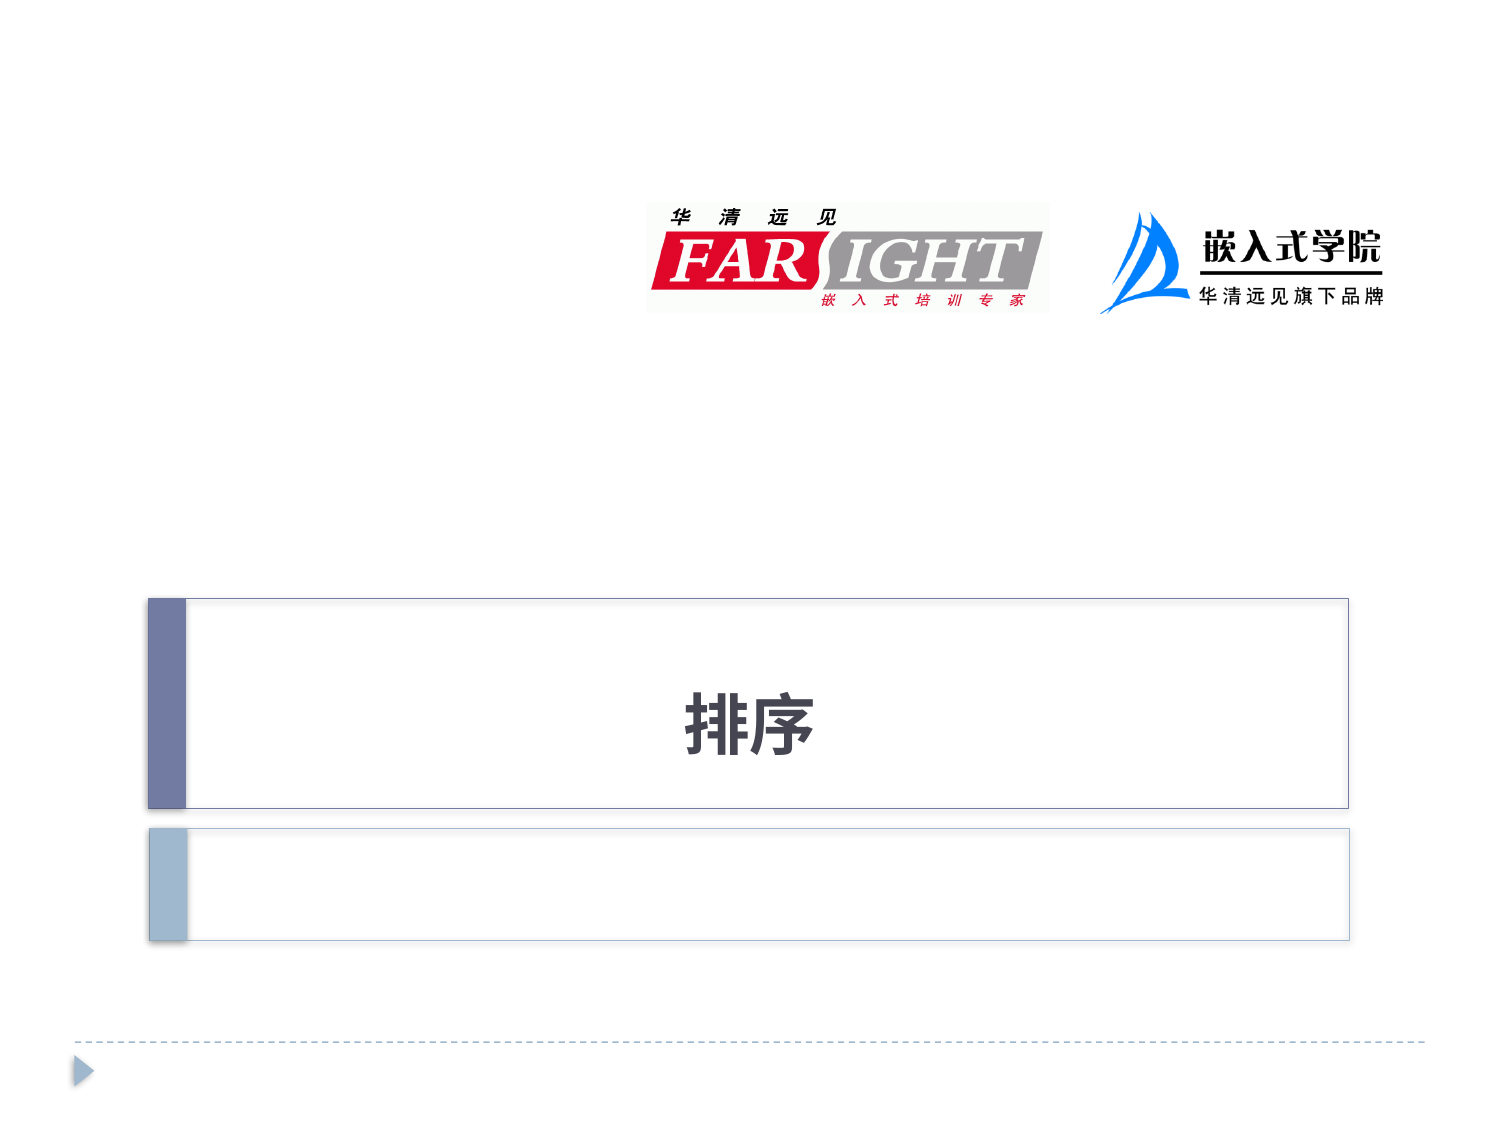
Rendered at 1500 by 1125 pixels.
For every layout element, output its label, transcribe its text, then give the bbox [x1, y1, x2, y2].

subtitle 排序 [224, 674, 1276, 825]
picture [1100, 212, 1383, 314]
picture [646, 202, 1050, 313]
